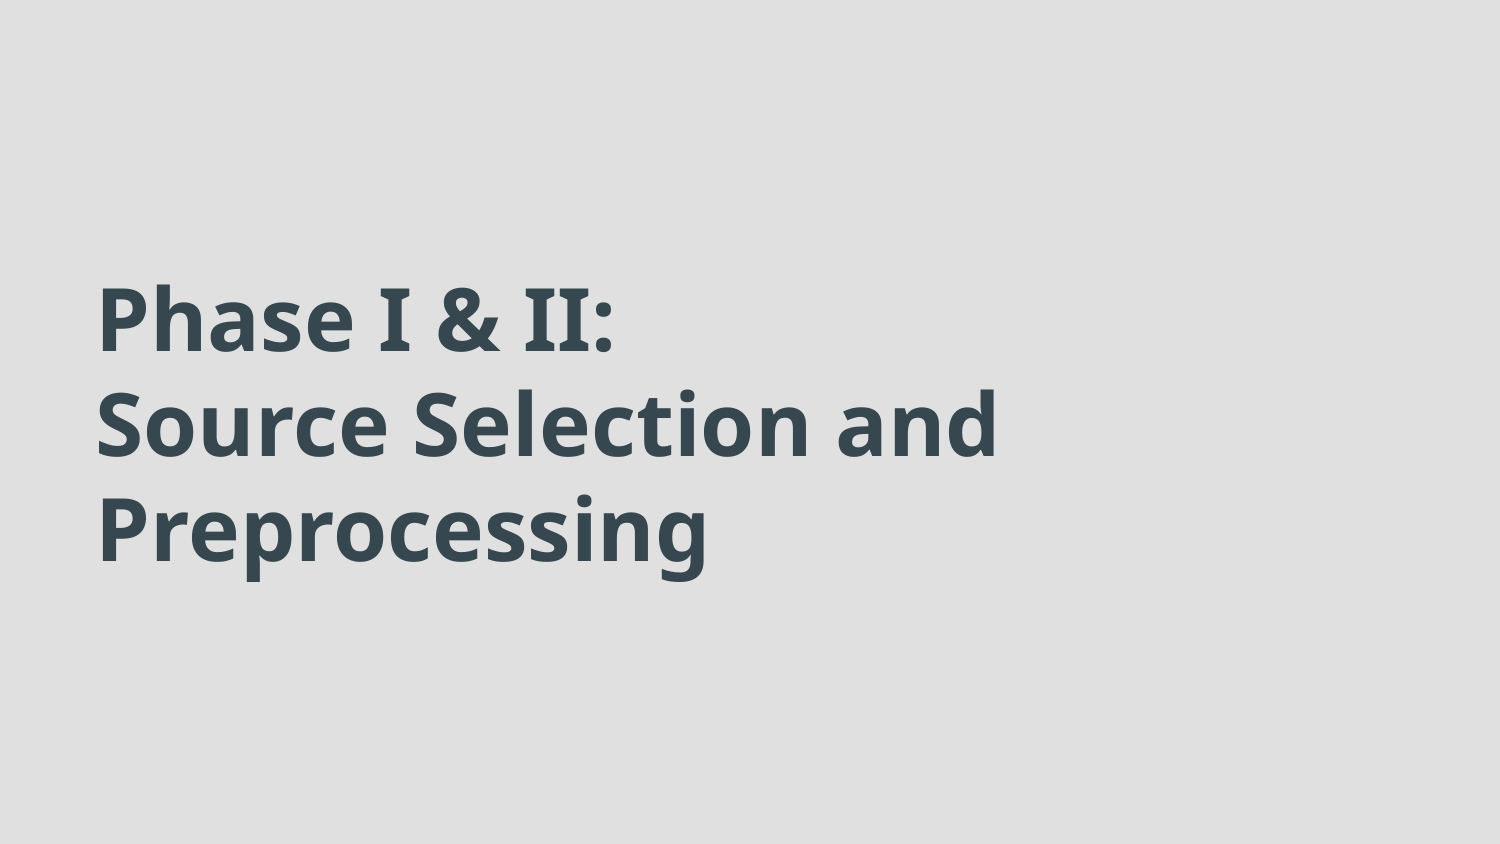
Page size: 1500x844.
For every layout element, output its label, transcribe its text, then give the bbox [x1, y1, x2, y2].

title Phase I & II: Source Selection and Preprocessing [80, 86, 1102, 758]
